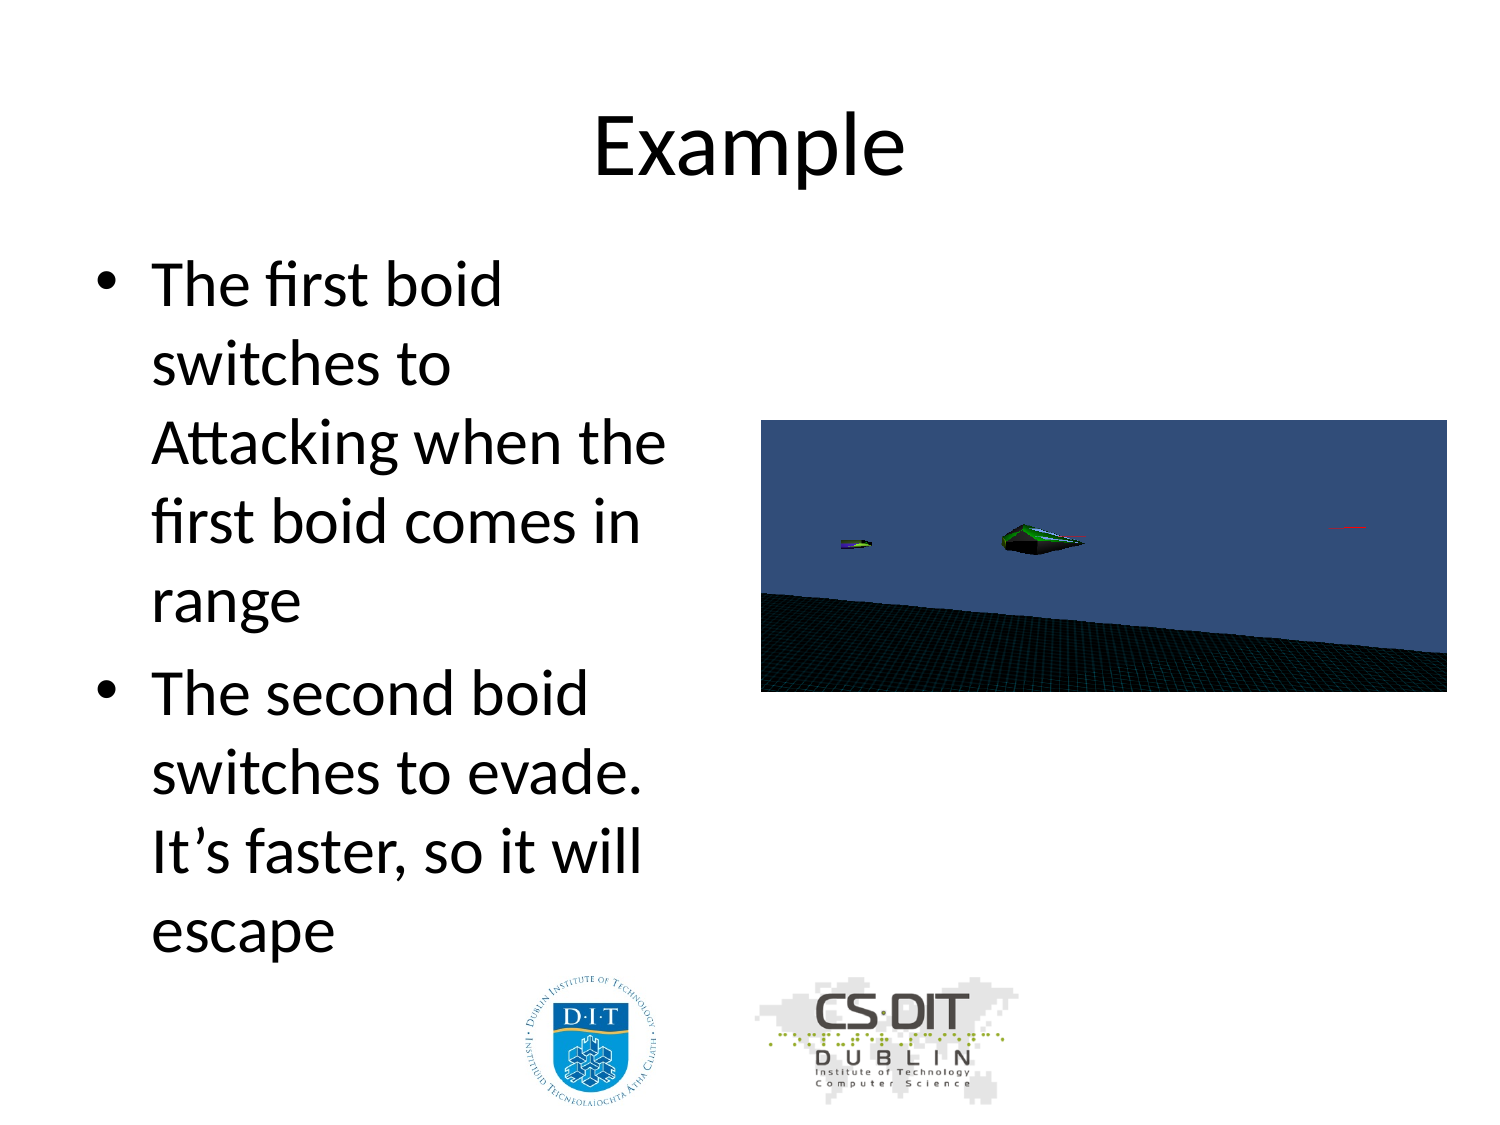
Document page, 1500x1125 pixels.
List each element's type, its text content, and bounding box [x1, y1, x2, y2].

title Example [75, 45, 1425, 233]
picture [738, 938, 1034, 1125]
text_box The first boid switches to Attacking when the first boid comes in range The second boid switches to evade. It’s faster, so it will escape [80, 232, 691, 975]
picture [761, 420, 1448, 693]
picture [525, 976, 656, 1106]
